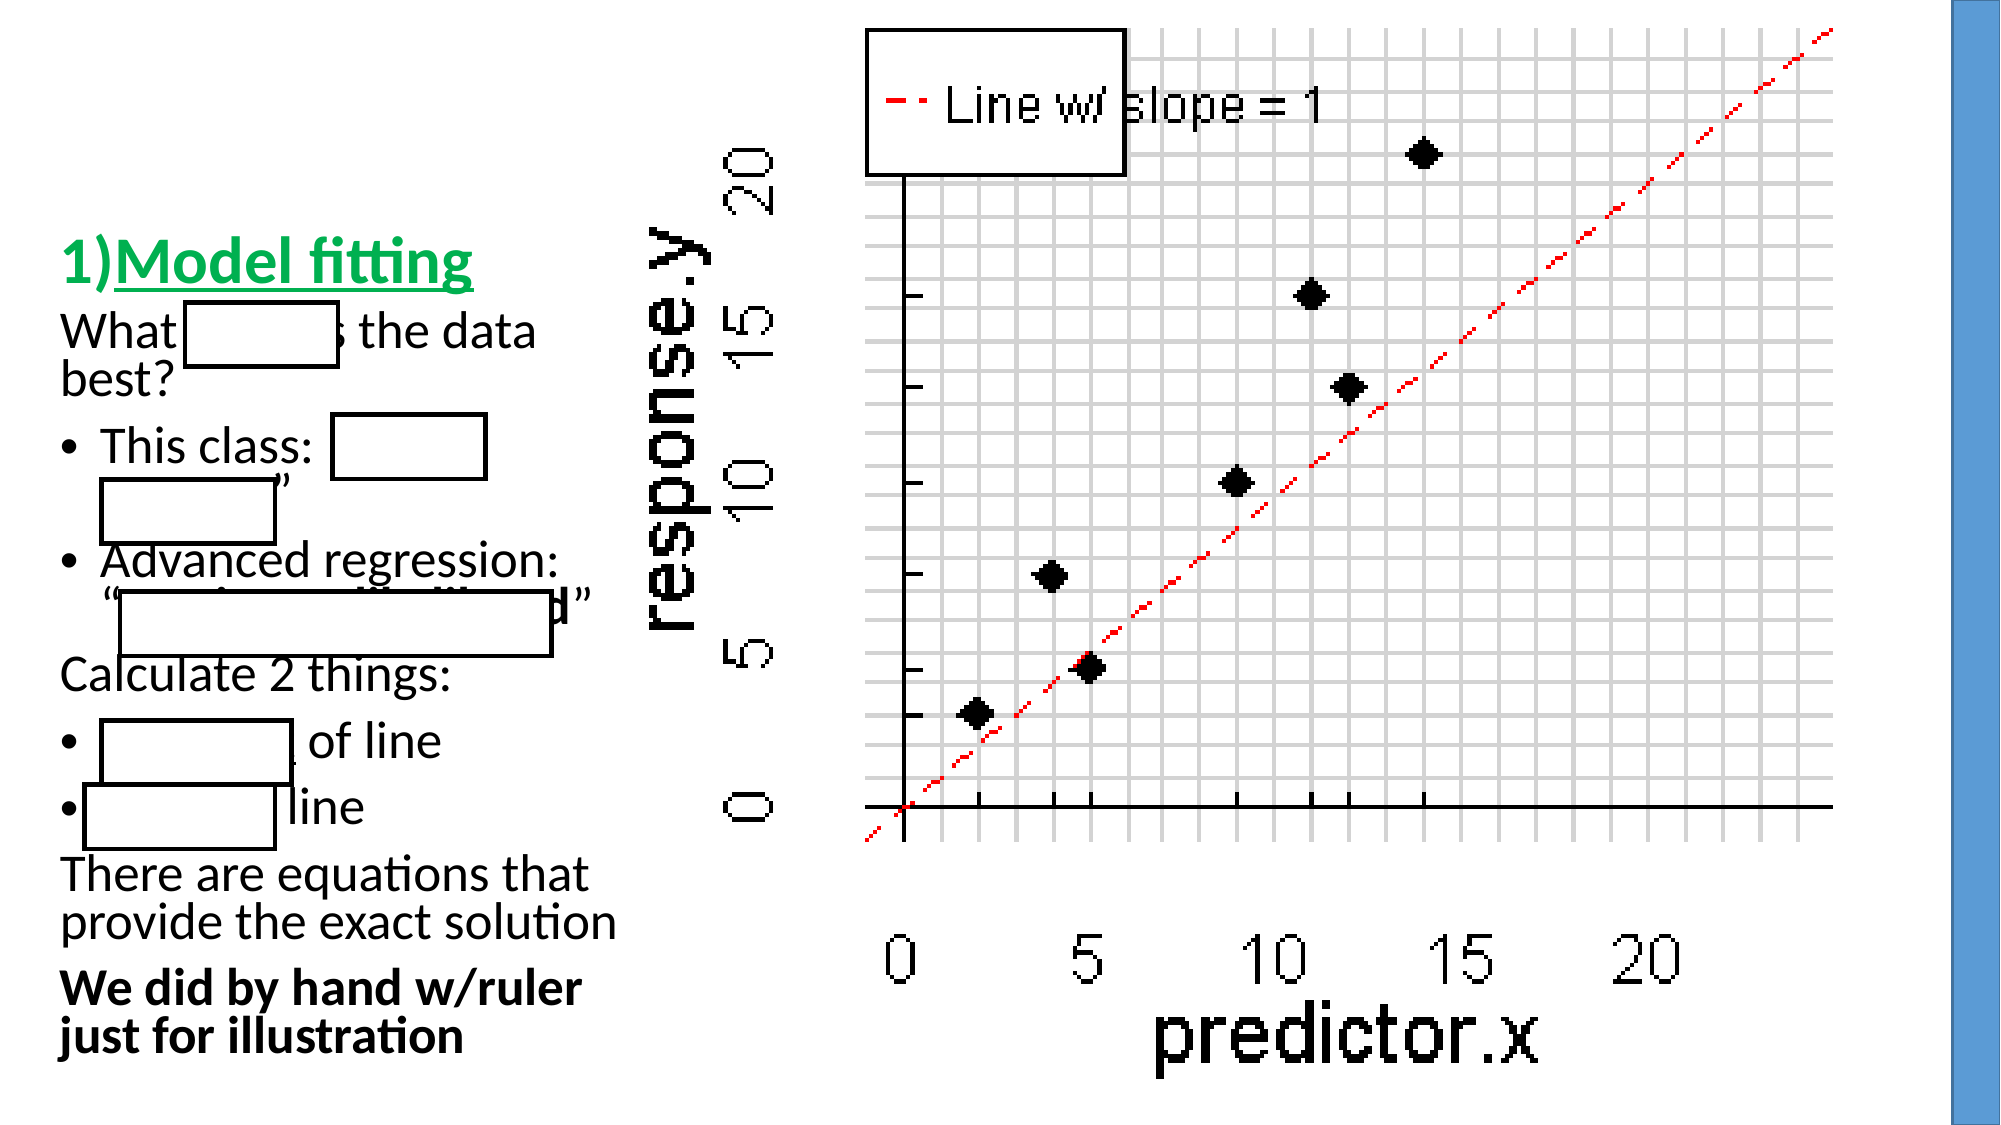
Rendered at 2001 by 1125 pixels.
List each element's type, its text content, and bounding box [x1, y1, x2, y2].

list What line fits the data best? This class: “least squares” Advanced regression: “maximum likelihood” Calculate 2 things: Intercept of line Slope of line There are equations that provide the exact solution We did by hand w/ruler just for illustration [44, 303, 626, 1091]
text_box [84, 784, 276, 850]
text_box [332, 414, 487, 480]
picture [626, 0, 1860, 1114]
text_box [119, 591, 552, 657]
text_box [184, 301, 339, 368]
text_box [1951, 0, 2000, 1125]
list 1)Model fitting [44, 168, 626, 303]
text_box [100, 478, 276, 545]
text_box [100, 719, 293, 786]
